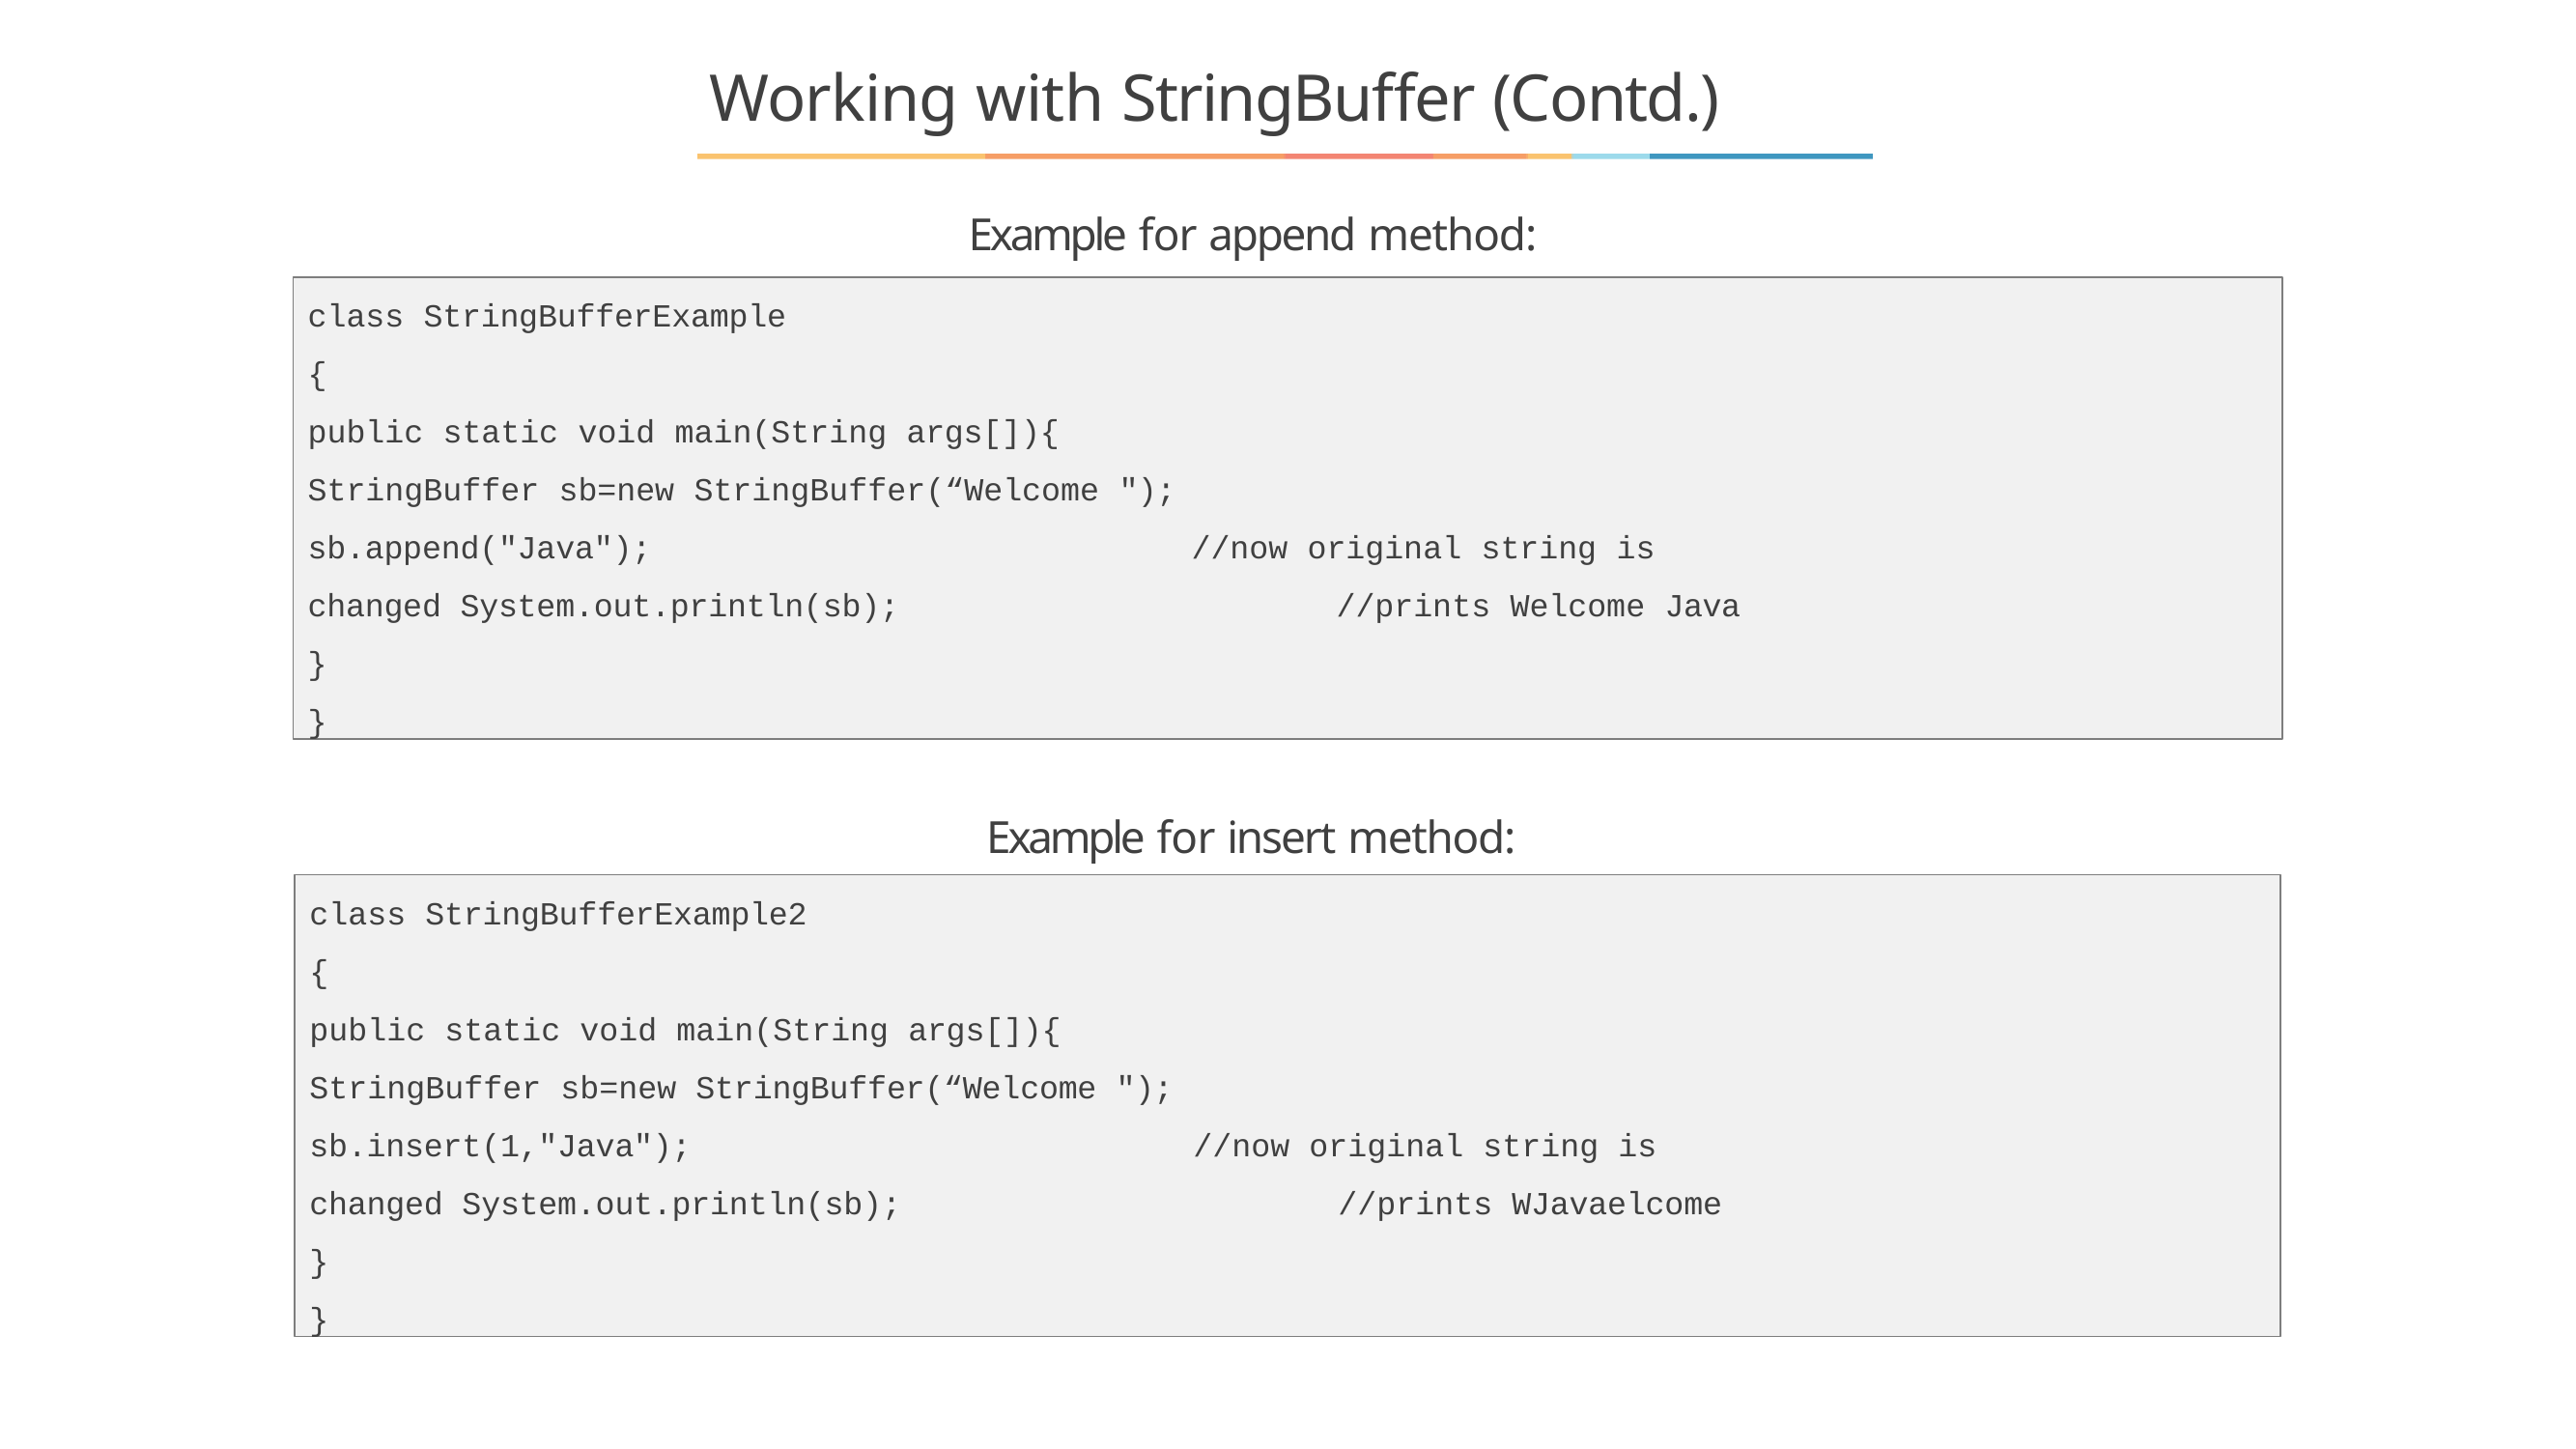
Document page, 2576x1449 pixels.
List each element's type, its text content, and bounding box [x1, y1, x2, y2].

picture [696, 134, 1873, 180]
text_box class StringBufferExample2 { public static void main(String args[]){ StringBuffer sb=new StringBuffer(“Welcome "); sb.insert(1,"Java"); //now original string is changed System.out.println(sb); //prints WJavaelcome } } [295, 874, 2281, 1337]
text_box Example for append method: [966, 205, 1610, 260]
text_box class StringBufferExample { public static void main(String args[]){ StringBuffer sb=new StringBuffer(“Welcome "); sb.append("Java"); //now original string is changed System.out.println(sb); //prints Welcome Java } } [293, 276, 2283, 740]
title Working with StringBuffer (Contd.) [485, 54, 2092, 276]
text_box Example for insert method: [984, 807, 1592, 863]
